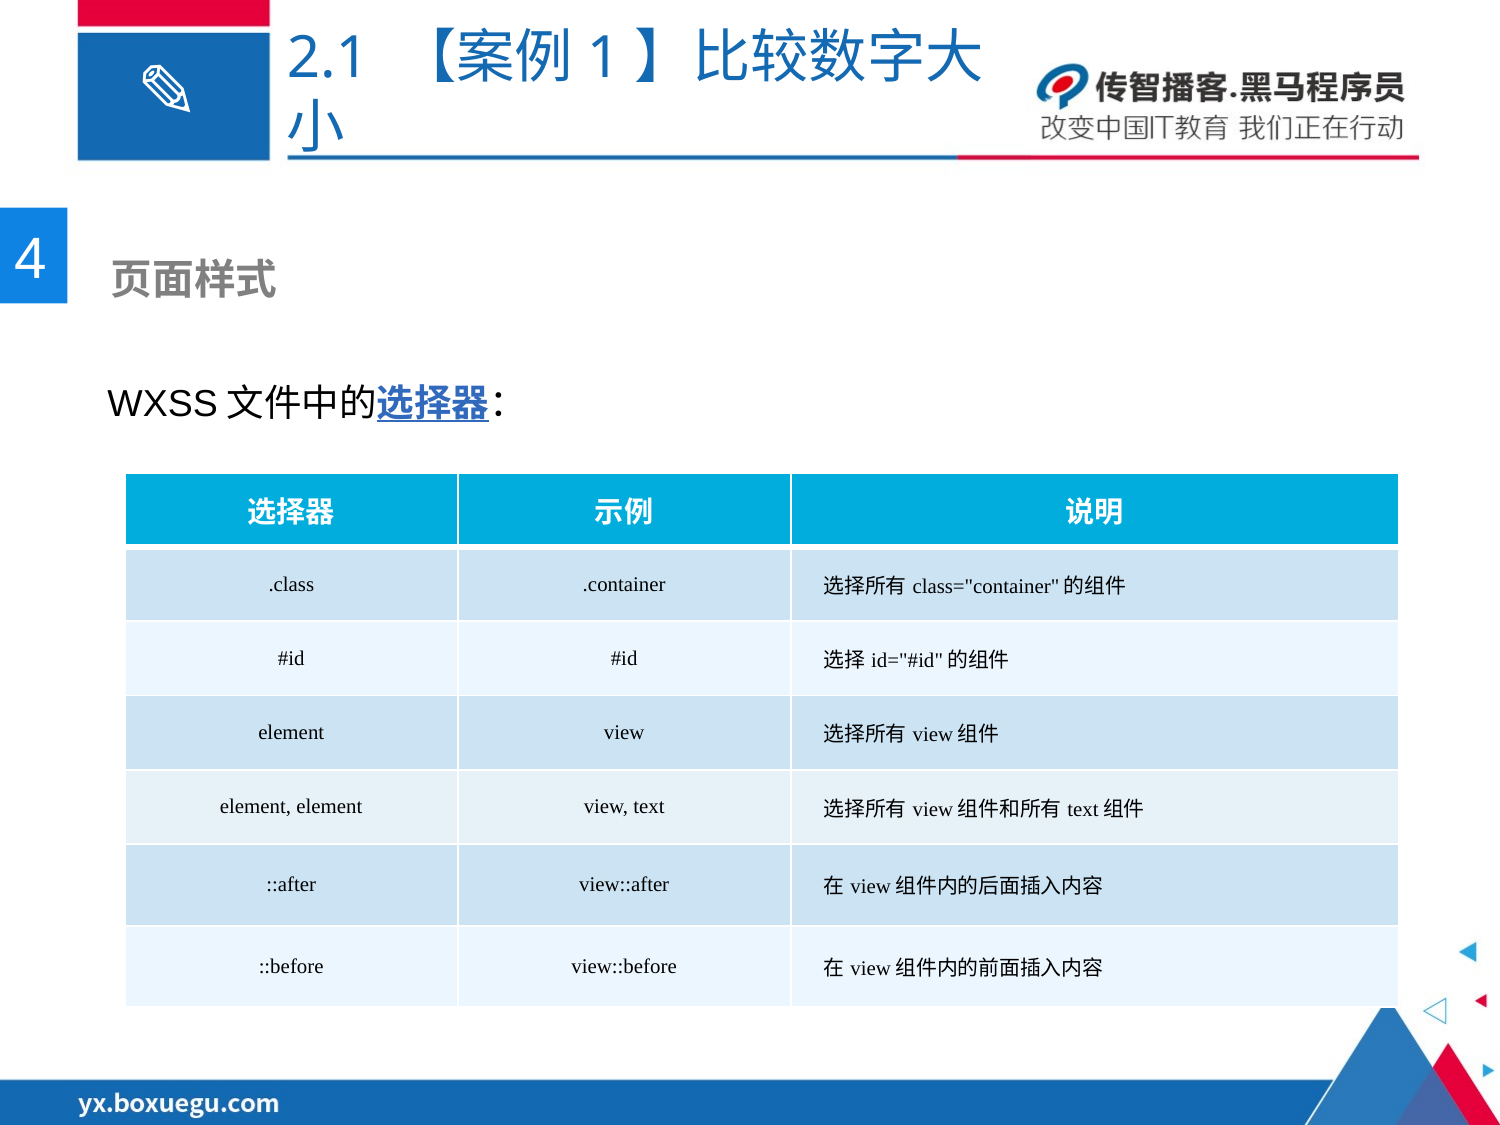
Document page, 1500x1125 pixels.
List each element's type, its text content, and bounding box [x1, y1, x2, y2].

table_cell 选择所有view组件 [792, 696, 1398, 769]
table_cell 选择所有class="container"的组件 [792, 550, 1398, 620]
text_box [0, 207, 68, 304]
table_cell 在view组件内的后面插入内容 [792, 845, 1398, 925]
table_cell element [126, 696, 457, 769]
table_cell element, element [126, 771, 457, 843]
text_box 页面样式 [70, 245, 842, 310]
table_header 说明 [792, 474, 1398, 544]
table_cell view [459, 696, 790, 769]
table_cell ::after [126, 845, 457, 925]
table_cell 在view组件内的前面插入内容 [792, 927, 1398, 1006]
table_cell 选择id="#id"的组件 [792, 622, 1398, 695]
table_header 选择器 [126, 474, 457, 544]
table_cell .class [126, 550, 457, 620]
picture [0, 0, 1500, 1125]
table_cell view, text [459, 771, 790, 843]
table_cell ::before [126, 927, 457, 1006]
title 2.1 【案例1】比较数字大小 [271, 25, 1046, 153]
table_cell #id [126, 622, 457, 695]
table_cell view::after [459, 845, 790, 925]
table_header 示例 [459, 474, 790, 544]
table_cell view::before [459, 927, 790, 1006]
text_box WXSS文件中的选择器： [92, 326, 1390, 432]
table_cell .container [459, 550, 790, 620]
table_cell #id [459, 622, 790, 695]
table_cell 选择所有view组件和所有text组件 [792, 771, 1398, 843]
